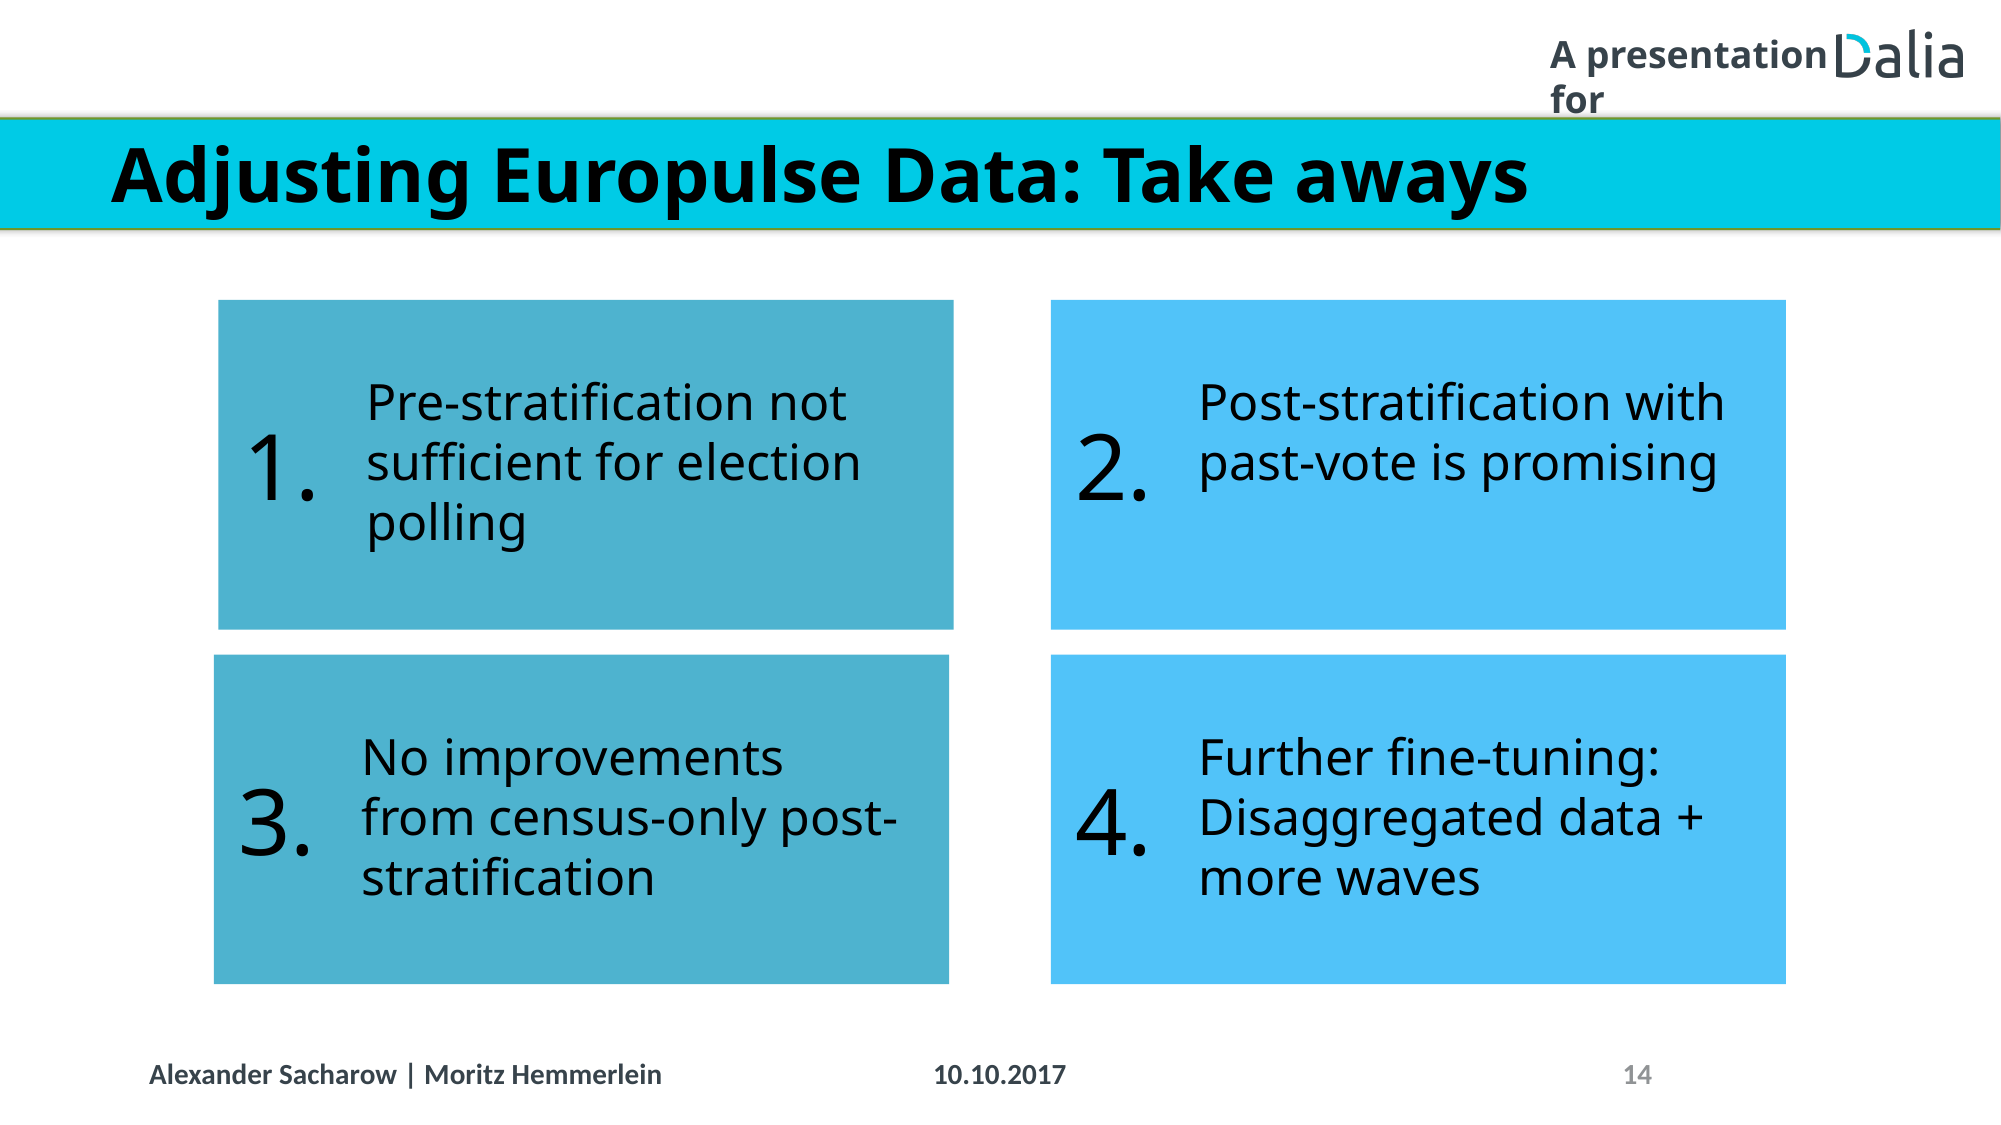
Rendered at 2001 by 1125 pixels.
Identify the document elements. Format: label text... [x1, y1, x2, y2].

slide_number 14 [1412, 1042, 1863, 1103]
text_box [213, 299, 1787, 985]
picture [1836, 29, 1963, 78]
footer 10.10.2017 [881, 1042, 1119, 1103]
title Adjusting Europulse Data: Take aways [97, 130, 1822, 246]
